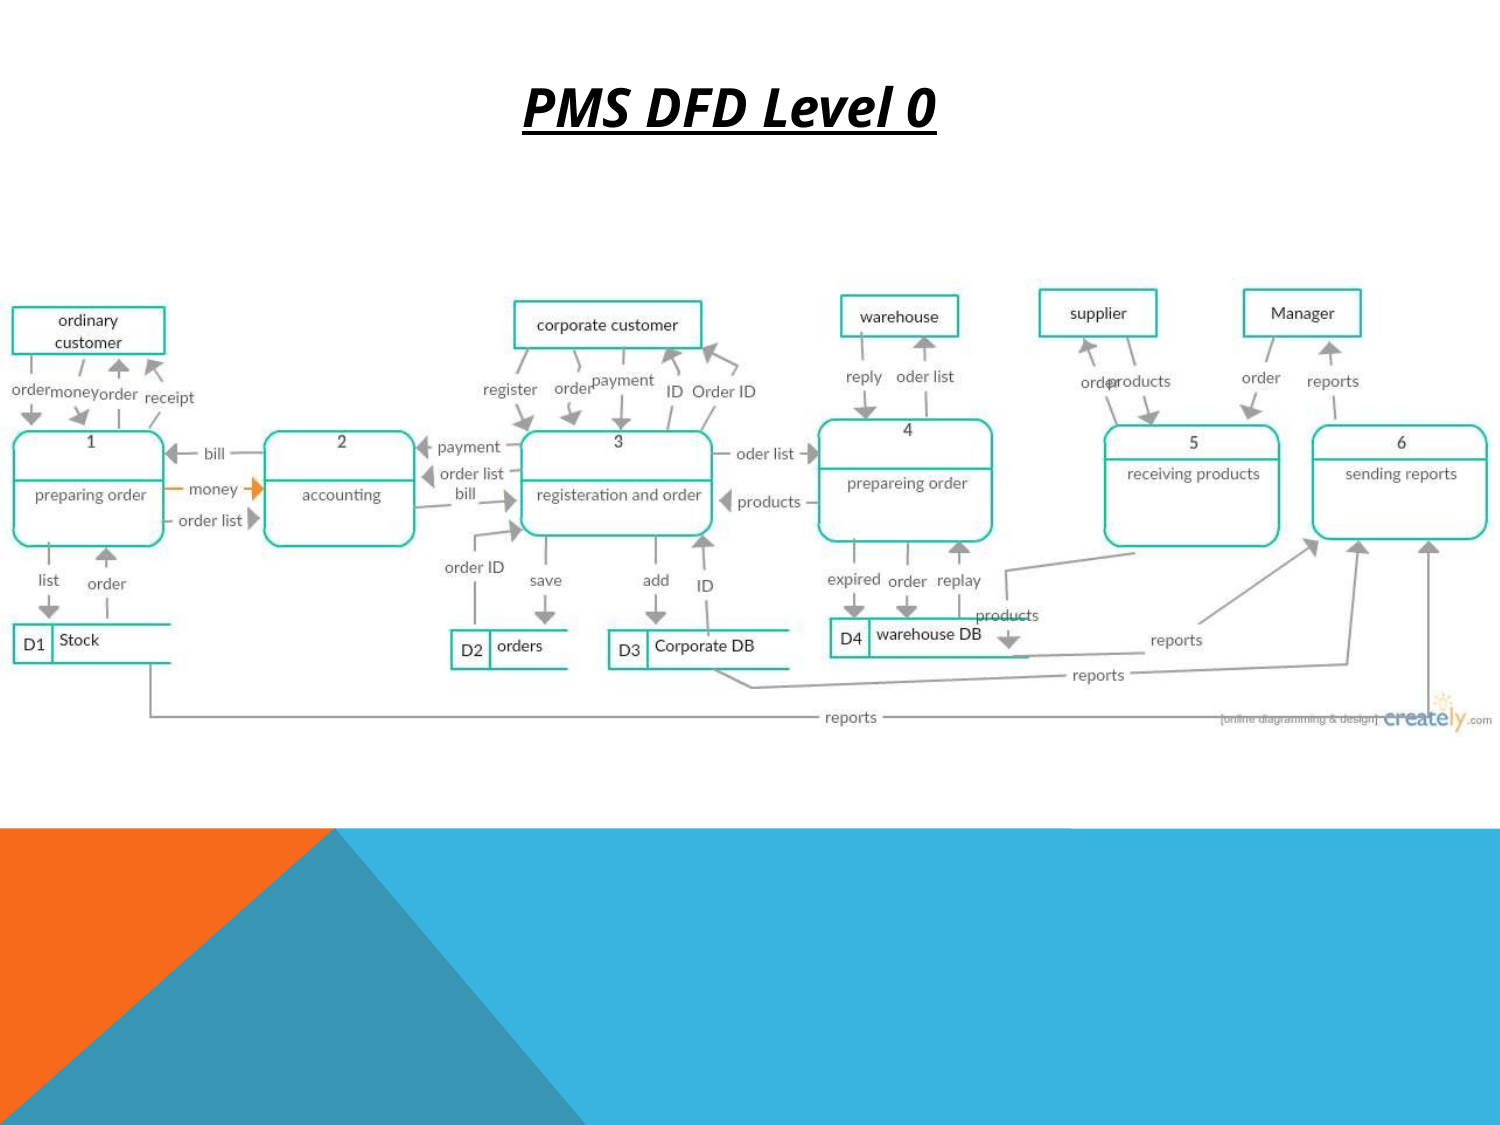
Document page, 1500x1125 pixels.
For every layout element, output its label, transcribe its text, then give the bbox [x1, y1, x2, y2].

text_box [0, 278, 1495, 737]
text_box PMS DFD Level 0 [199, 70, 1258, 138]
